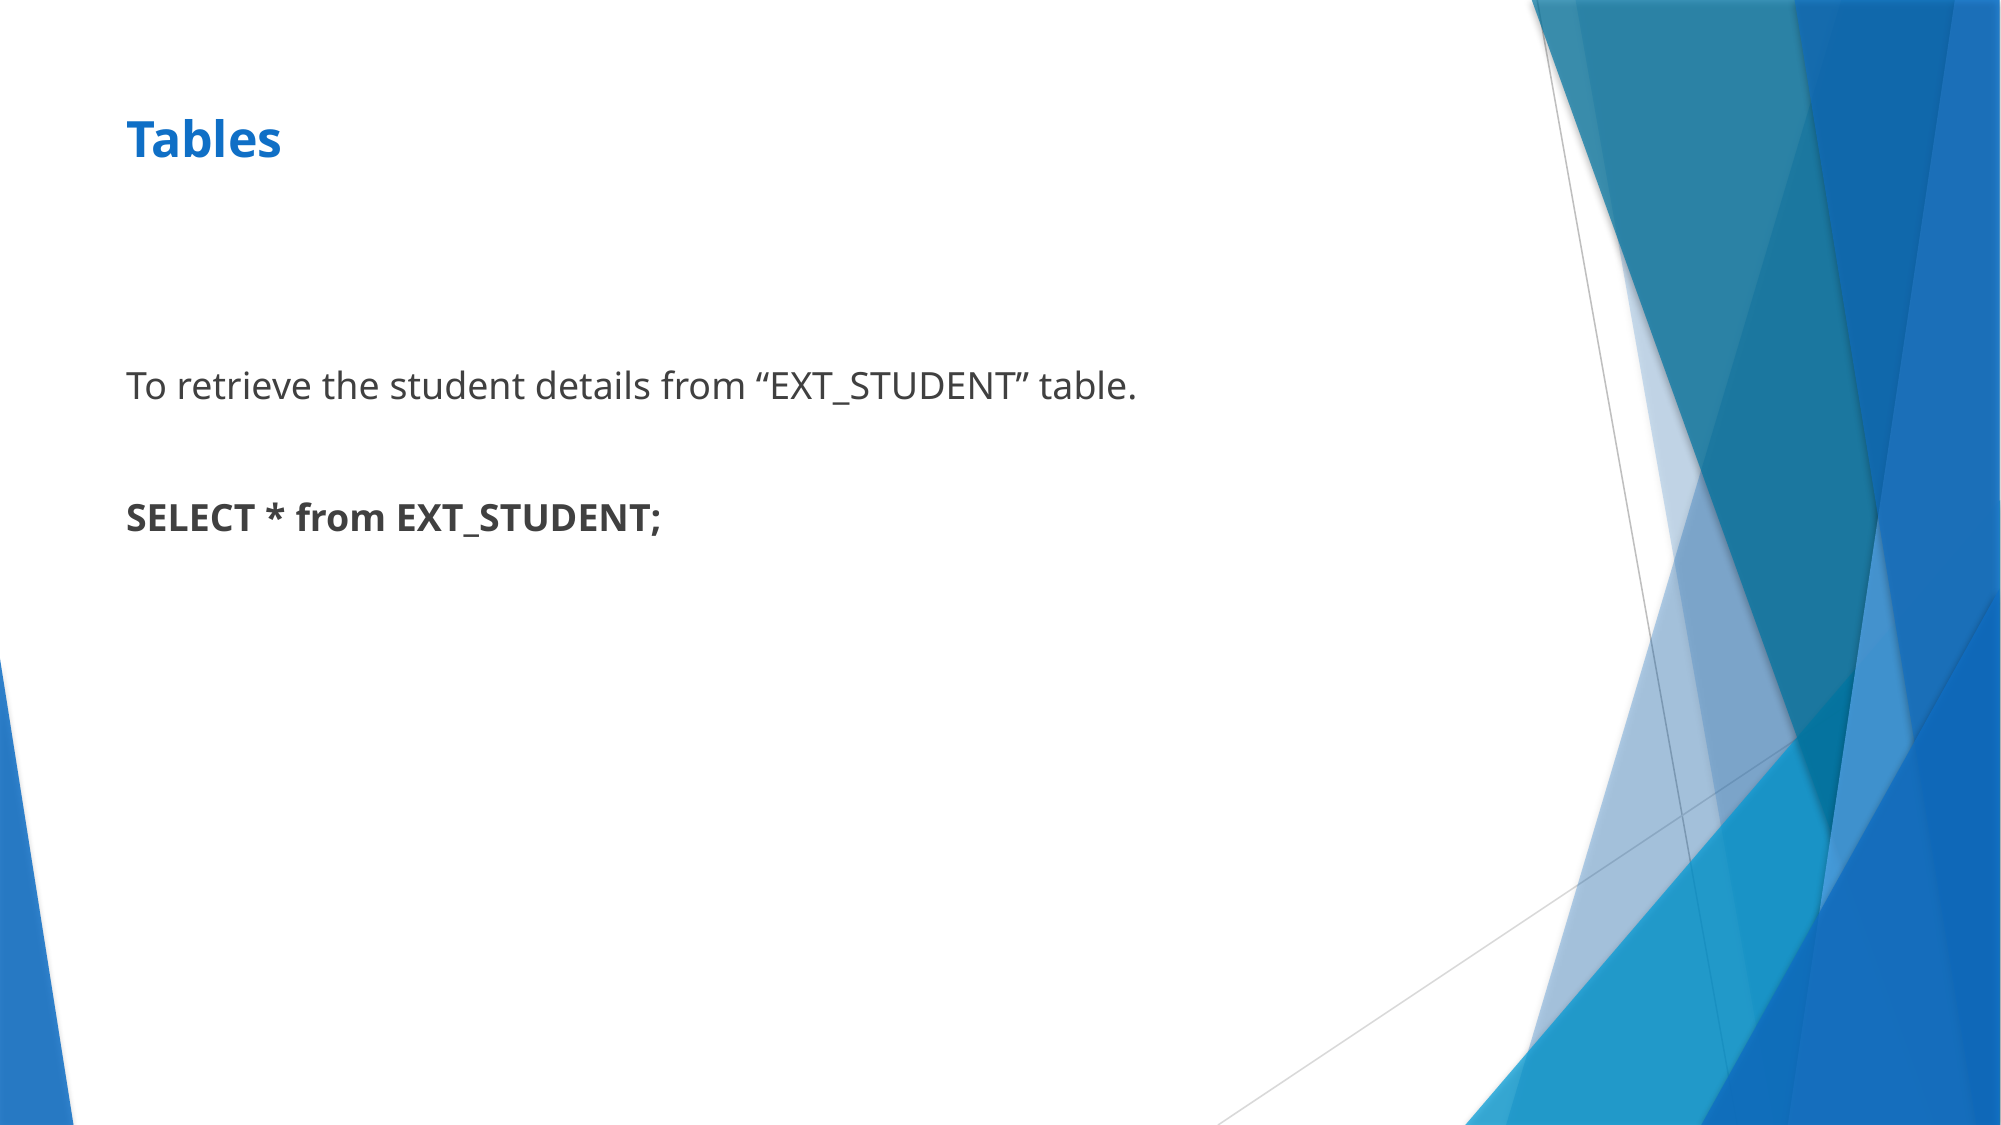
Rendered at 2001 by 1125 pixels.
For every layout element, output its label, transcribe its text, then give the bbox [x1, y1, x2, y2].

title Tables [111, 99, 1522, 187]
list To retrieve the student details from “EXT_STUDENT” table. SELECT * from EXT_STUDENT; [111, 354, 1522, 613]
